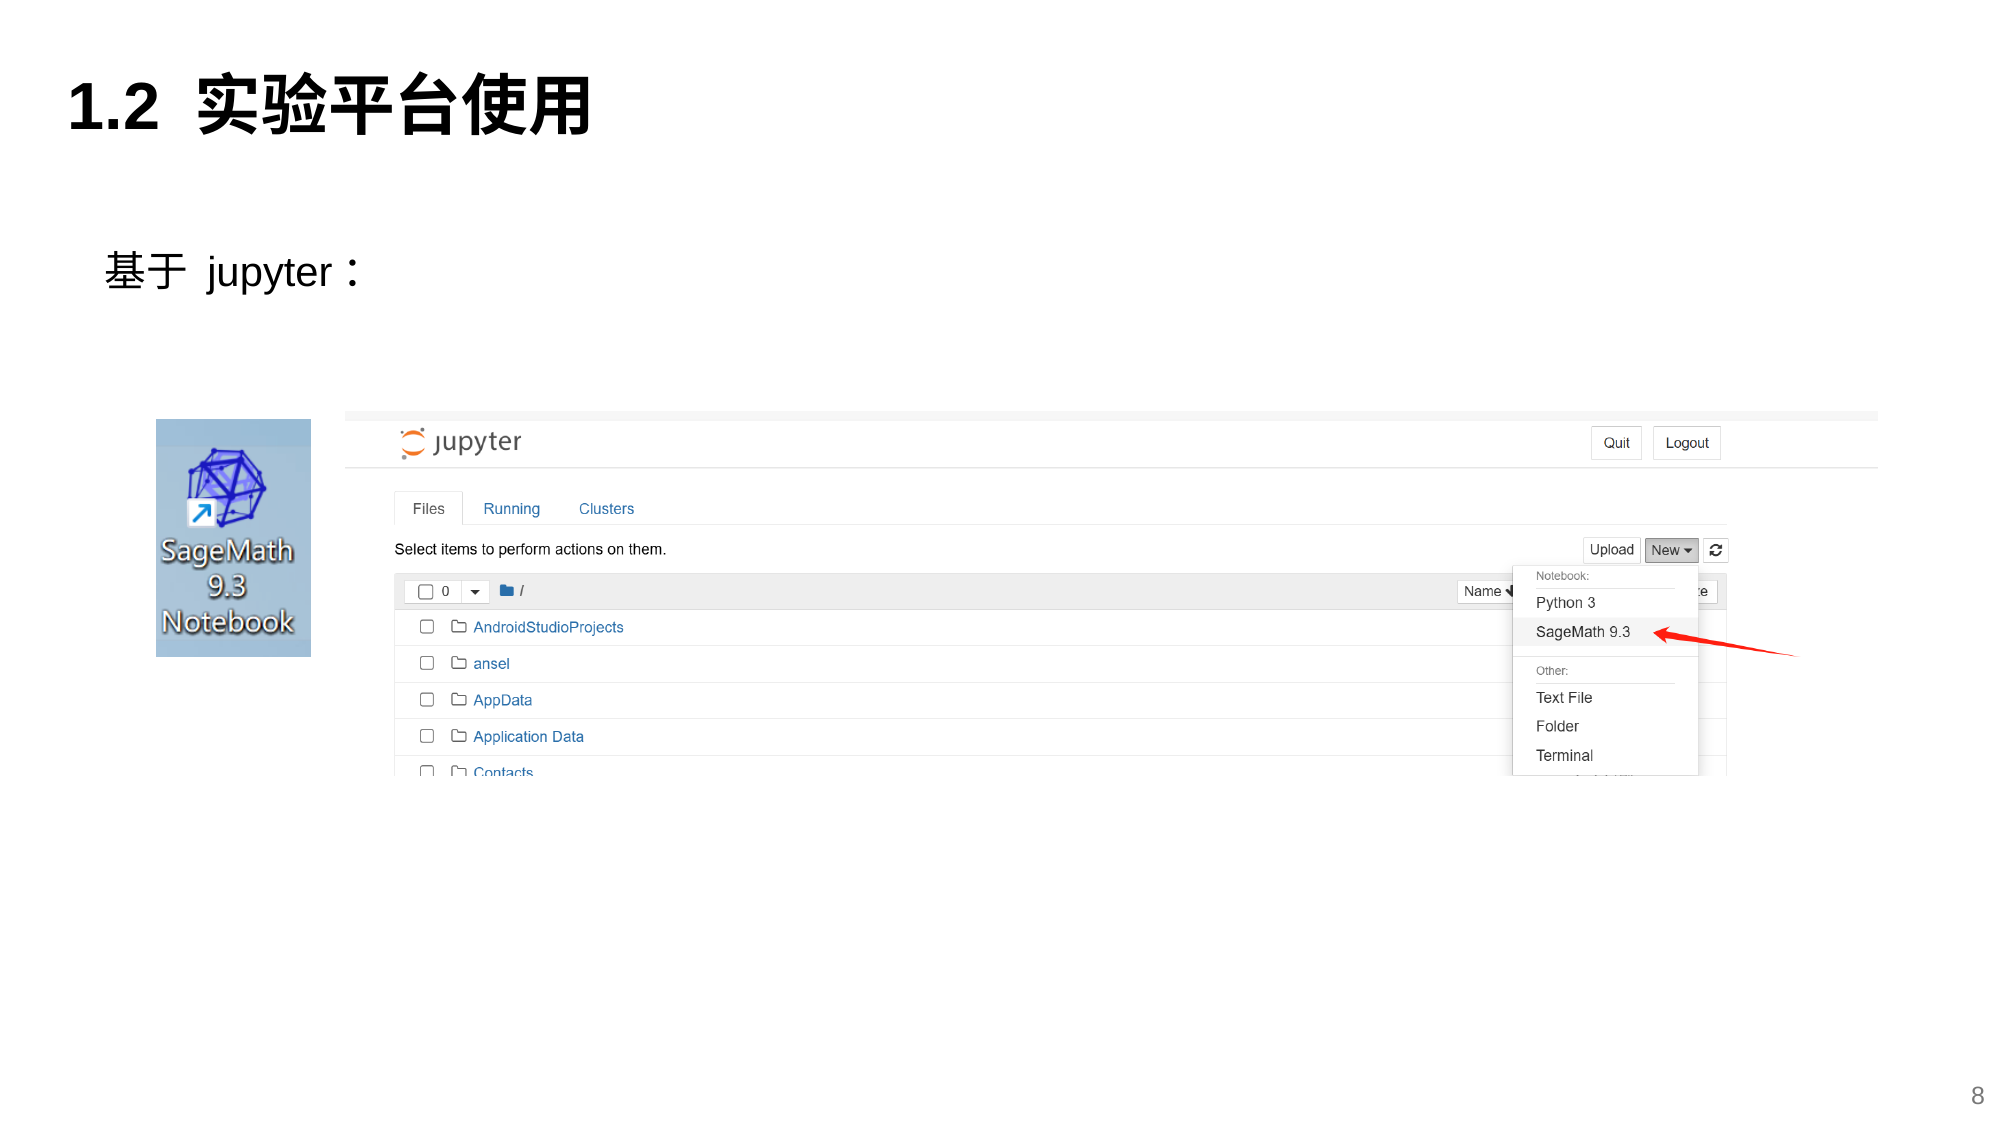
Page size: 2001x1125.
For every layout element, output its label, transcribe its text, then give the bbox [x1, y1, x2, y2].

slide_number 8 [1662, 1065, 2000, 1125]
text_box 基于 jupyter： [89, 212, 1865, 303]
picture [155, 419, 311, 657]
text_box 1.2 实验平台使用 [52, 54, 610, 151]
picture [345, 411, 1879, 777]
